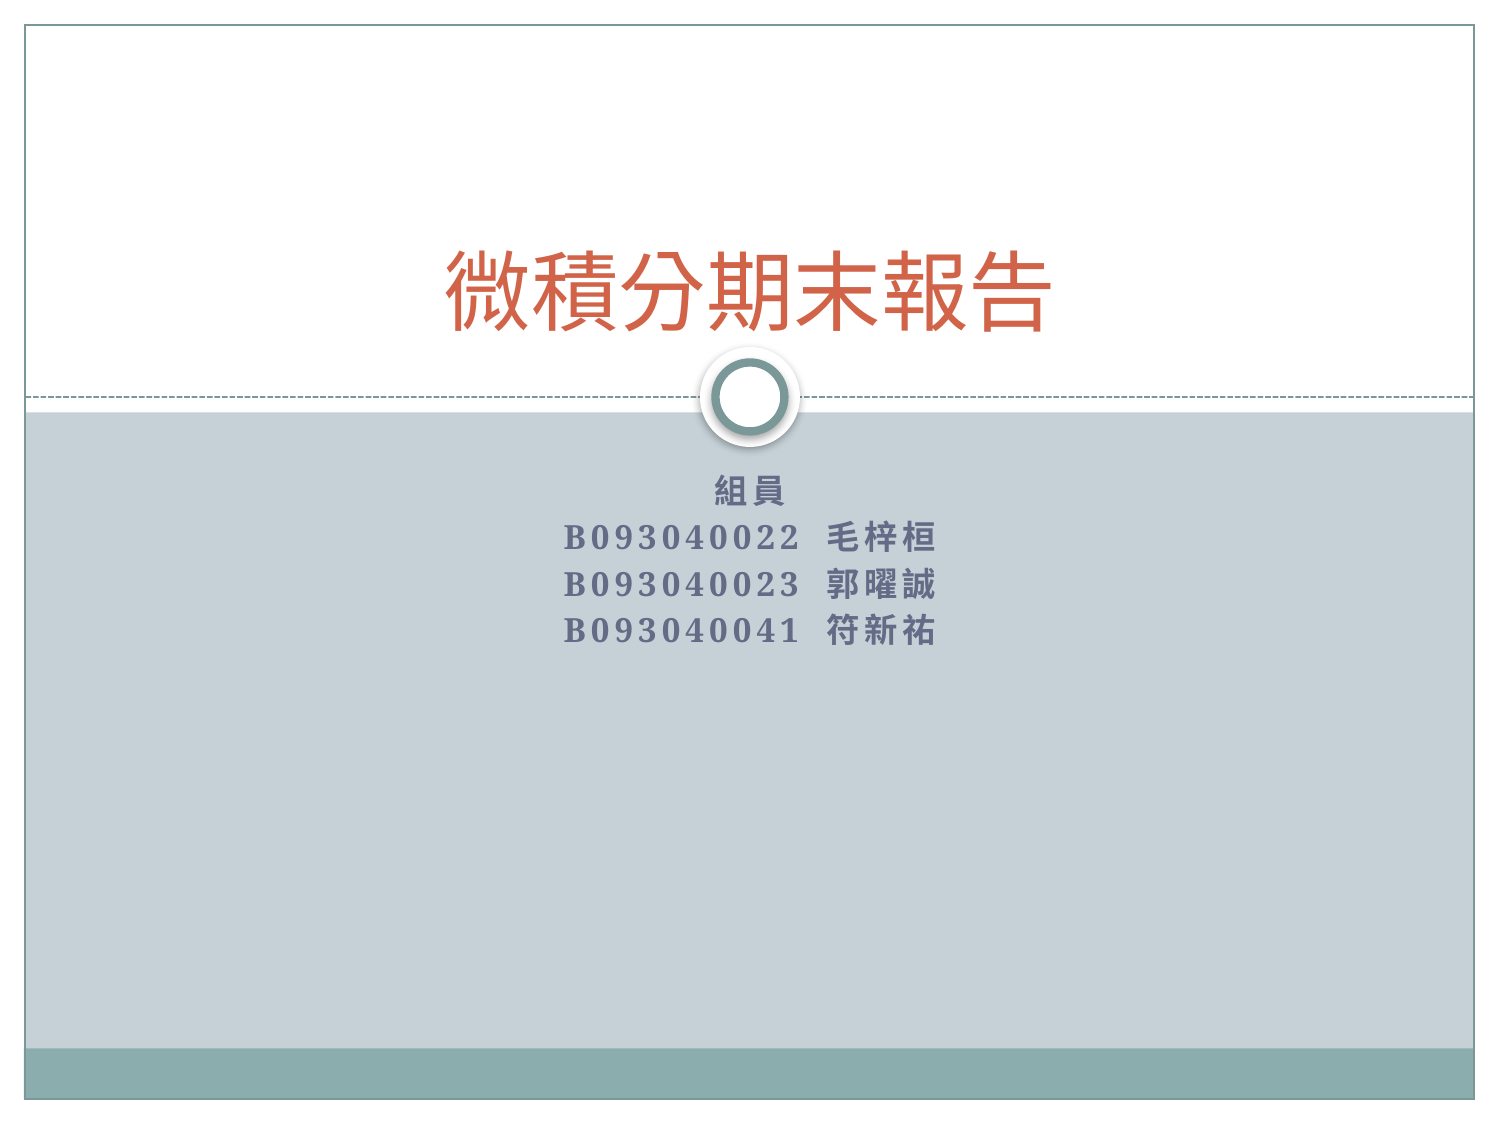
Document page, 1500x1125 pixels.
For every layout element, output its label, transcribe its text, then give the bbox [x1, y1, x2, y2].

title 微積分期末報告 [112, 62, 1388, 350]
subtitle 組員 B093040022 毛梓桓 B093040023 郭曜誠 B093040041 符新祐 [225, 462, 1275, 750]
